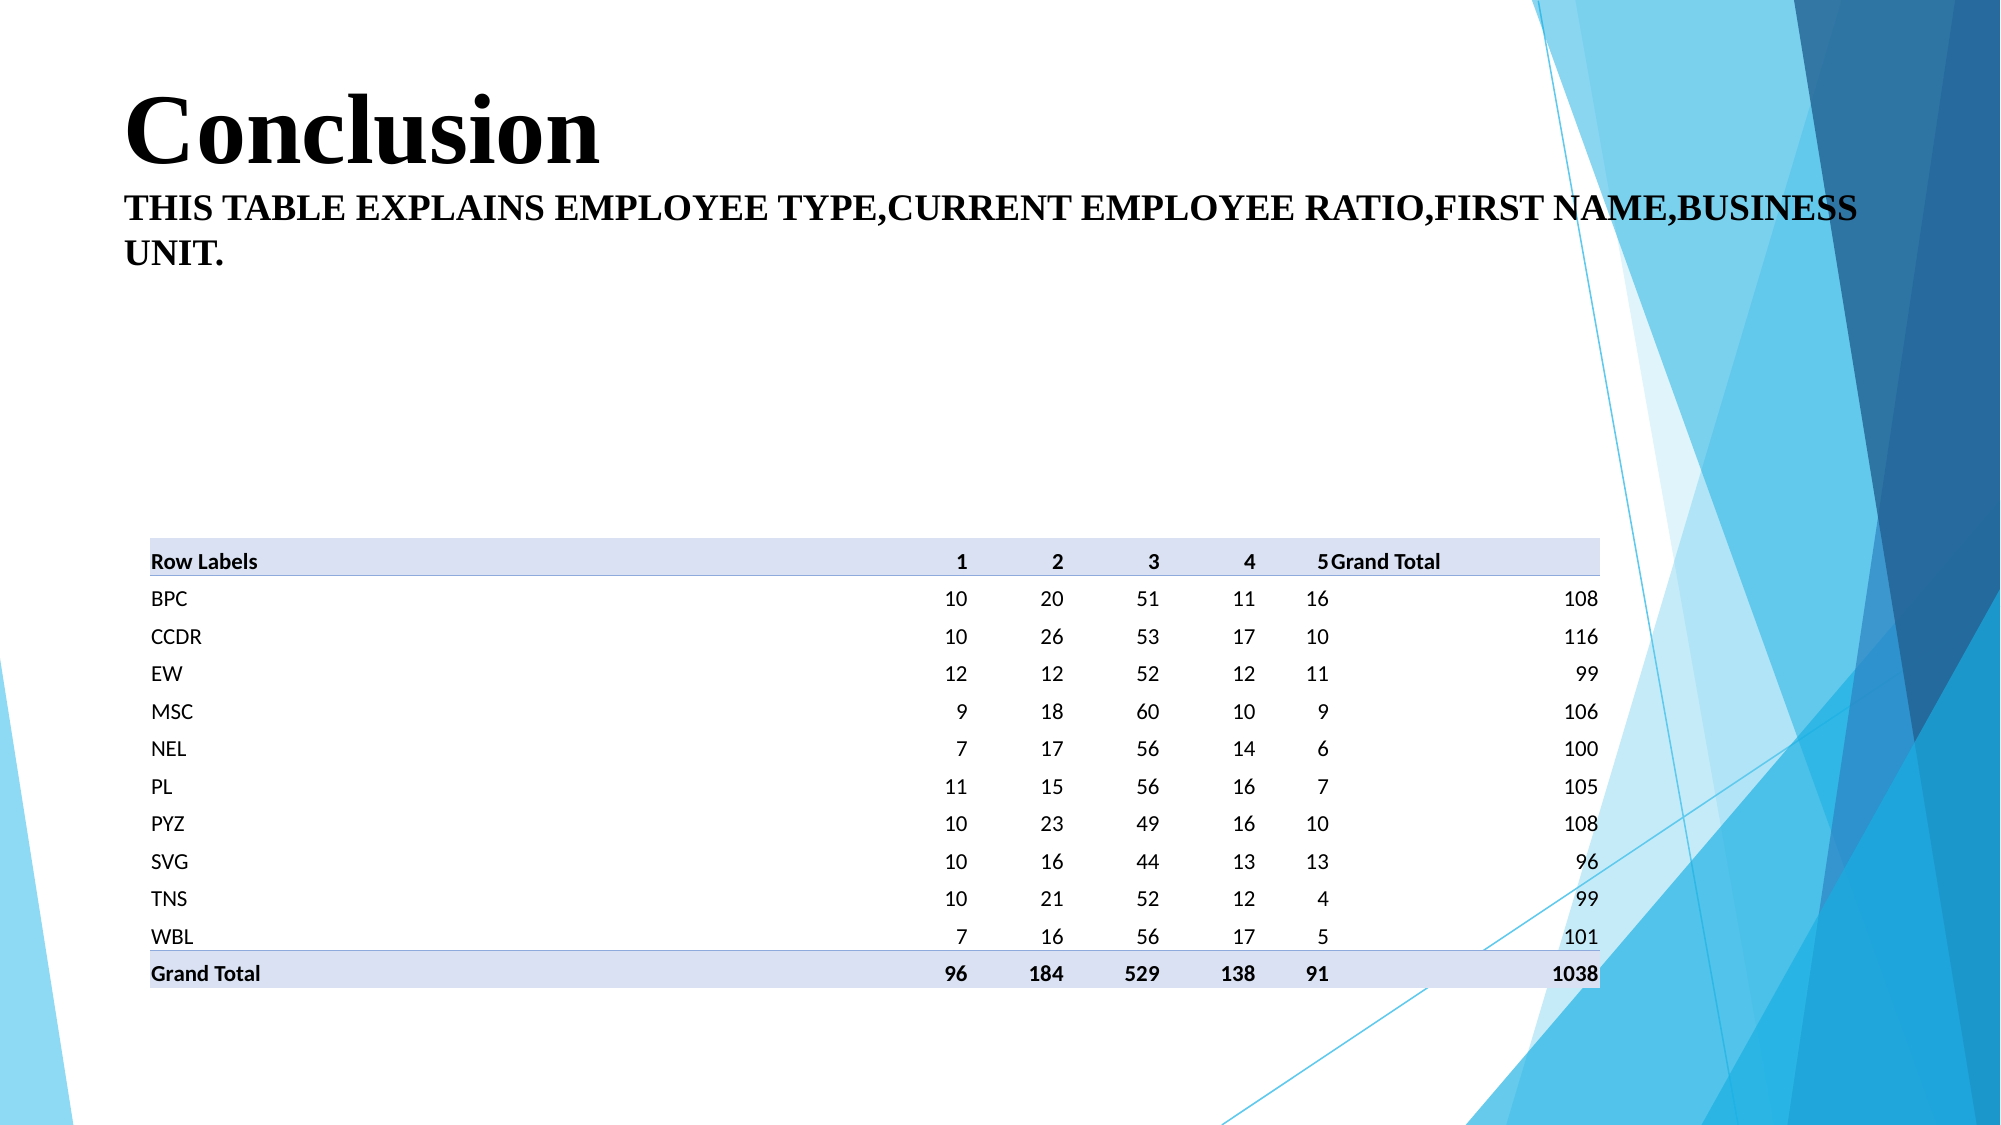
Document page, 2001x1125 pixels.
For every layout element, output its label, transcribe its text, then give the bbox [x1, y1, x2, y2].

table_header 1 [585, 538, 969, 575]
table_cell WBL [150, 913, 585, 950]
table_cell 44 [1065, 838, 1161, 875]
table_cell 99 [1330, 875, 1600, 913]
table_cell 7 [585, 725, 969, 763]
table_cell 7 [1257, 763, 1330, 800]
table_cell PYZ [150, 800, 585, 838]
table_cell 1038 [1330, 951, 1600, 988]
table_cell 10 [585, 875, 969, 913]
table_cell 116 [1330, 613, 1600, 650]
table_cell 9 [1257, 688, 1330, 725]
table_cell 12 [1161, 650, 1257, 688]
table_cell MSC [150, 688, 585, 725]
table_cell 51 [1065, 576, 1161, 613]
table_header Row Labels [150, 538, 585, 575]
table_cell 21 [969, 875, 1065, 913]
table_header Grand Total [1330, 538, 1600, 575]
table_cell 10 [585, 576, 969, 613]
table_cell BPC [150, 576, 585, 613]
table_cell CCDR [150, 613, 585, 650]
table_cell 13 [1161, 838, 1257, 875]
table_cell 17 [1161, 913, 1257, 950]
table_cell 15 [969, 763, 1065, 800]
table_cell 12 [585, 650, 969, 688]
table_cell 91 [1257, 951, 1330, 988]
table_cell 108 [1330, 576, 1600, 613]
table_cell 53 [1065, 613, 1161, 650]
table_cell 529 [1065, 951, 1161, 988]
table_cell 52 [1065, 875, 1161, 913]
table_cell 10 [1257, 800, 1330, 838]
table_cell 13 [1257, 838, 1330, 875]
table_cell 16 [969, 913, 1065, 950]
table_cell 56 [1065, 913, 1161, 950]
table_cell Grand Total [150, 951, 585, 988]
table_header 5 [1257, 538, 1330, 575]
table_cell 17 [1161, 613, 1257, 650]
table_cell 12 [1161, 875, 1257, 913]
title Conclusion THIS TABLE EXPLAINS EMPLOYEE TYPE,CURRENT EMPLOYEE RATIO,FIRST NAME,BUSINESS UNIT. [123, 63, 1877, 397]
table_cell 17 [969, 725, 1065, 763]
table_cell 99 [1330, 650, 1600, 688]
table_cell 11 [1161, 576, 1257, 613]
table_cell 7 [585, 913, 969, 950]
table_cell 16 [1161, 763, 1257, 800]
table_cell 108 [1330, 800, 1600, 838]
table_cell 49 [1065, 800, 1161, 838]
table_cell 11 [585, 763, 969, 800]
table_cell 10 [585, 838, 969, 875]
table_cell EW [150, 650, 585, 688]
table_cell 138 [1161, 951, 1257, 988]
table_cell PL [150, 763, 585, 800]
table_cell 56 [1065, 725, 1161, 763]
table_header 3 [1065, 538, 1161, 575]
table_cell 20 [969, 576, 1065, 613]
table_cell 60 [1065, 688, 1161, 725]
table_cell 105 [1330, 763, 1600, 800]
table_cell 10 [585, 613, 969, 650]
table_cell 106 [1330, 688, 1600, 725]
table_cell TNS [150, 875, 585, 913]
table_cell 4 [1257, 875, 1330, 913]
table_cell 52 [1065, 650, 1161, 688]
table_cell 12 [969, 650, 1065, 688]
table_cell 18 [969, 688, 1065, 725]
table_cell 6 [1257, 725, 1330, 763]
table_cell 56 [1065, 763, 1161, 800]
table_cell 5 [1257, 913, 1330, 950]
table_header 2 [969, 538, 1065, 575]
table_cell 16 [969, 838, 1065, 875]
table_cell 23 [969, 800, 1065, 838]
table_cell 100 [1330, 725, 1600, 763]
table_cell 96 [1330, 838, 1600, 875]
table_cell 184 [969, 951, 1065, 988]
table_header 4 [1161, 538, 1257, 575]
table_cell 10 [1161, 688, 1257, 725]
table_cell 96 [585, 951, 969, 988]
table_cell 10 [585, 800, 969, 838]
table_cell 10 [1257, 613, 1330, 650]
table_cell SVG [150, 838, 585, 875]
table_cell 16 [1257, 576, 1330, 613]
table_cell 16 [1161, 800, 1257, 838]
table_cell 11 [1257, 650, 1330, 688]
table_cell NEL [150, 725, 585, 763]
table_cell 14 [1161, 725, 1257, 763]
table_cell 26 [969, 613, 1065, 650]
table_cell 9 [585, 688, 969, 725]
table_cell 101 [1330, 913, 1600, 950]
